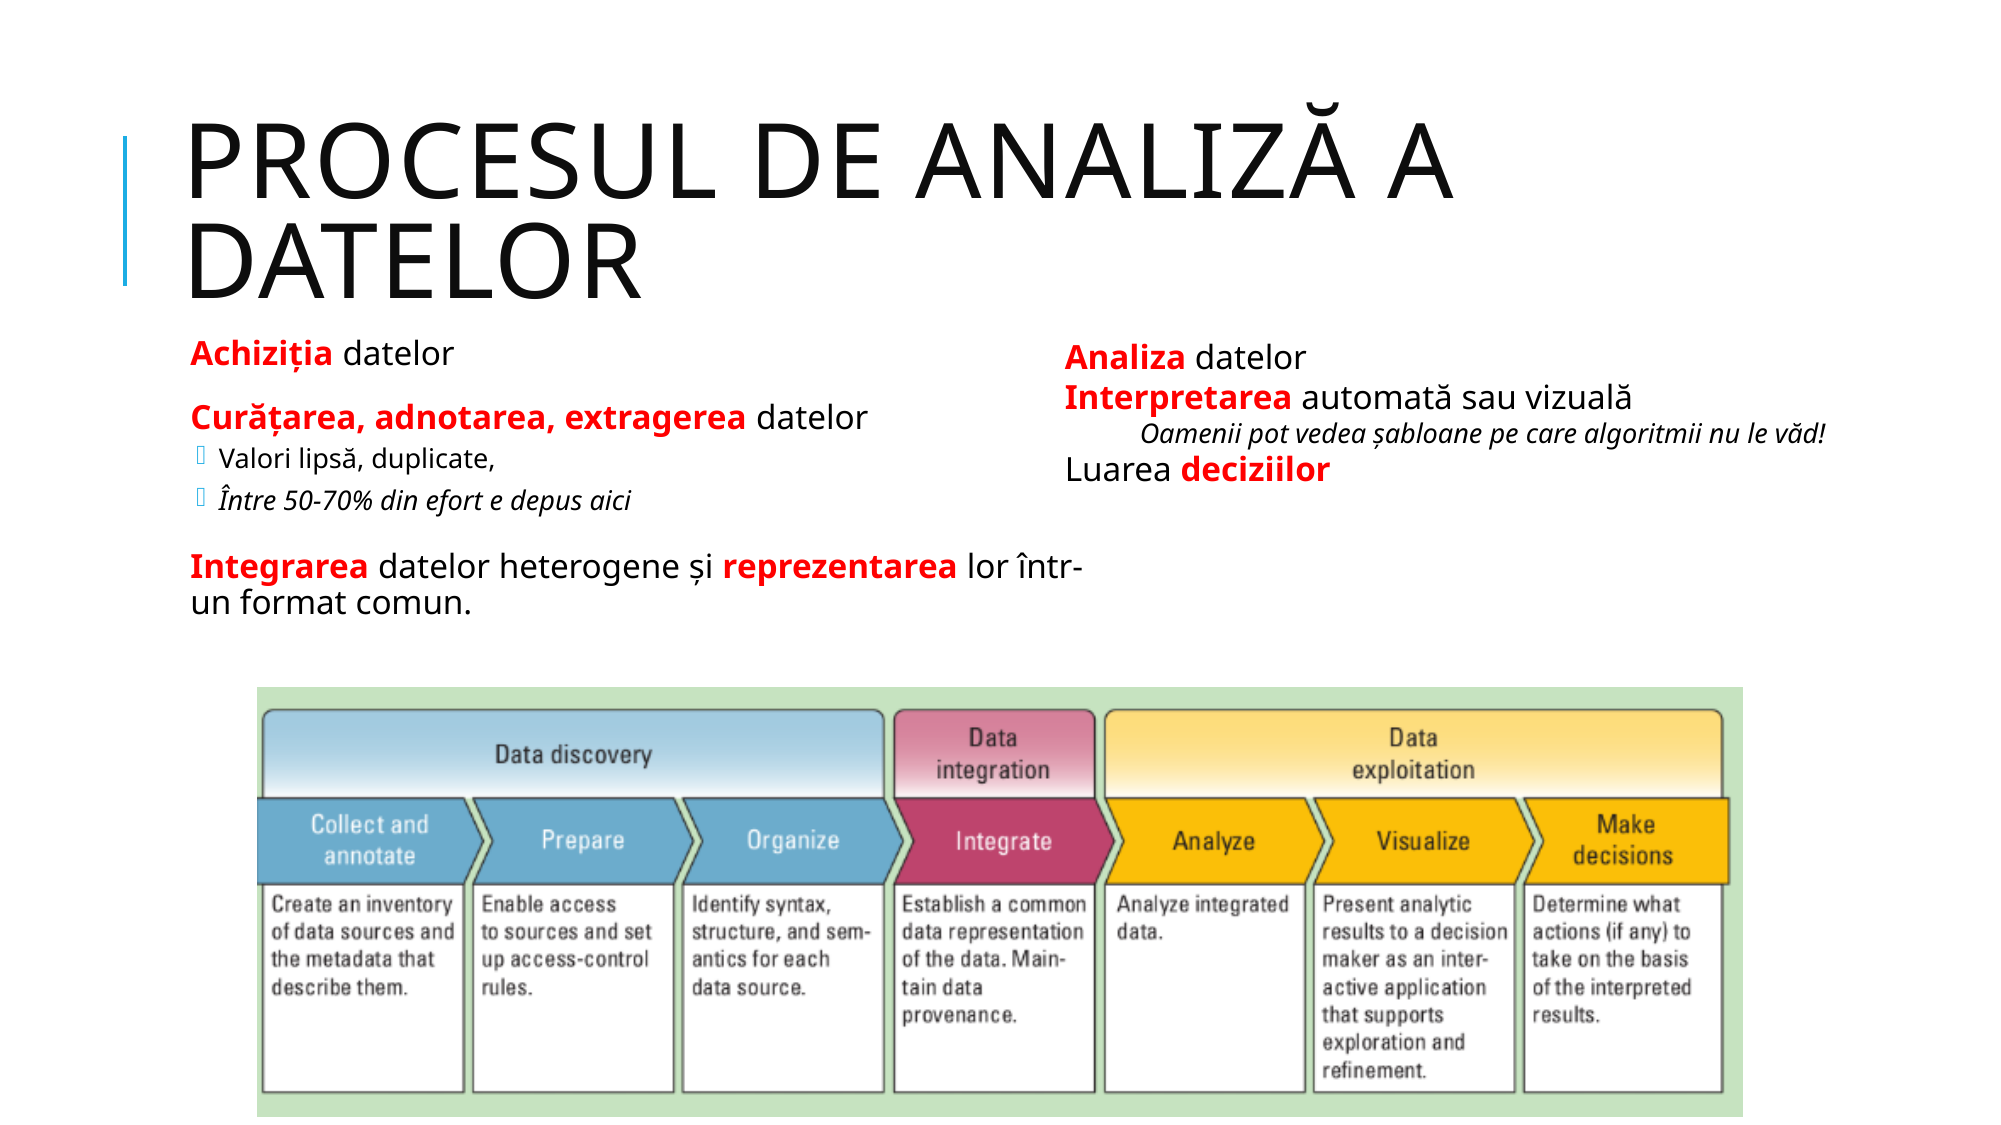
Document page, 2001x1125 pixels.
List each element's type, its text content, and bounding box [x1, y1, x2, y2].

title PROCESUL DE ANALIZă a DATELOR [168, 96, 1763, 328]
text_box Analiza datelor Interpretarea automată sau vizuală Oamenii pot vedea șabloane pe care algoritmii nu le văd! Luarea deciziilor [1049, 328, 2000, 496]
picture [257, 686, 1743, 1117]
list Achiziția datelor Curățarea, adnotarea, extragerea datelor Valori lipsă, duplicate, Între 50-70% din efort e depus aici Integrarea datelor heterogene și reprezentarea lor într-un format comun. [168, 328, 1113, 688]
